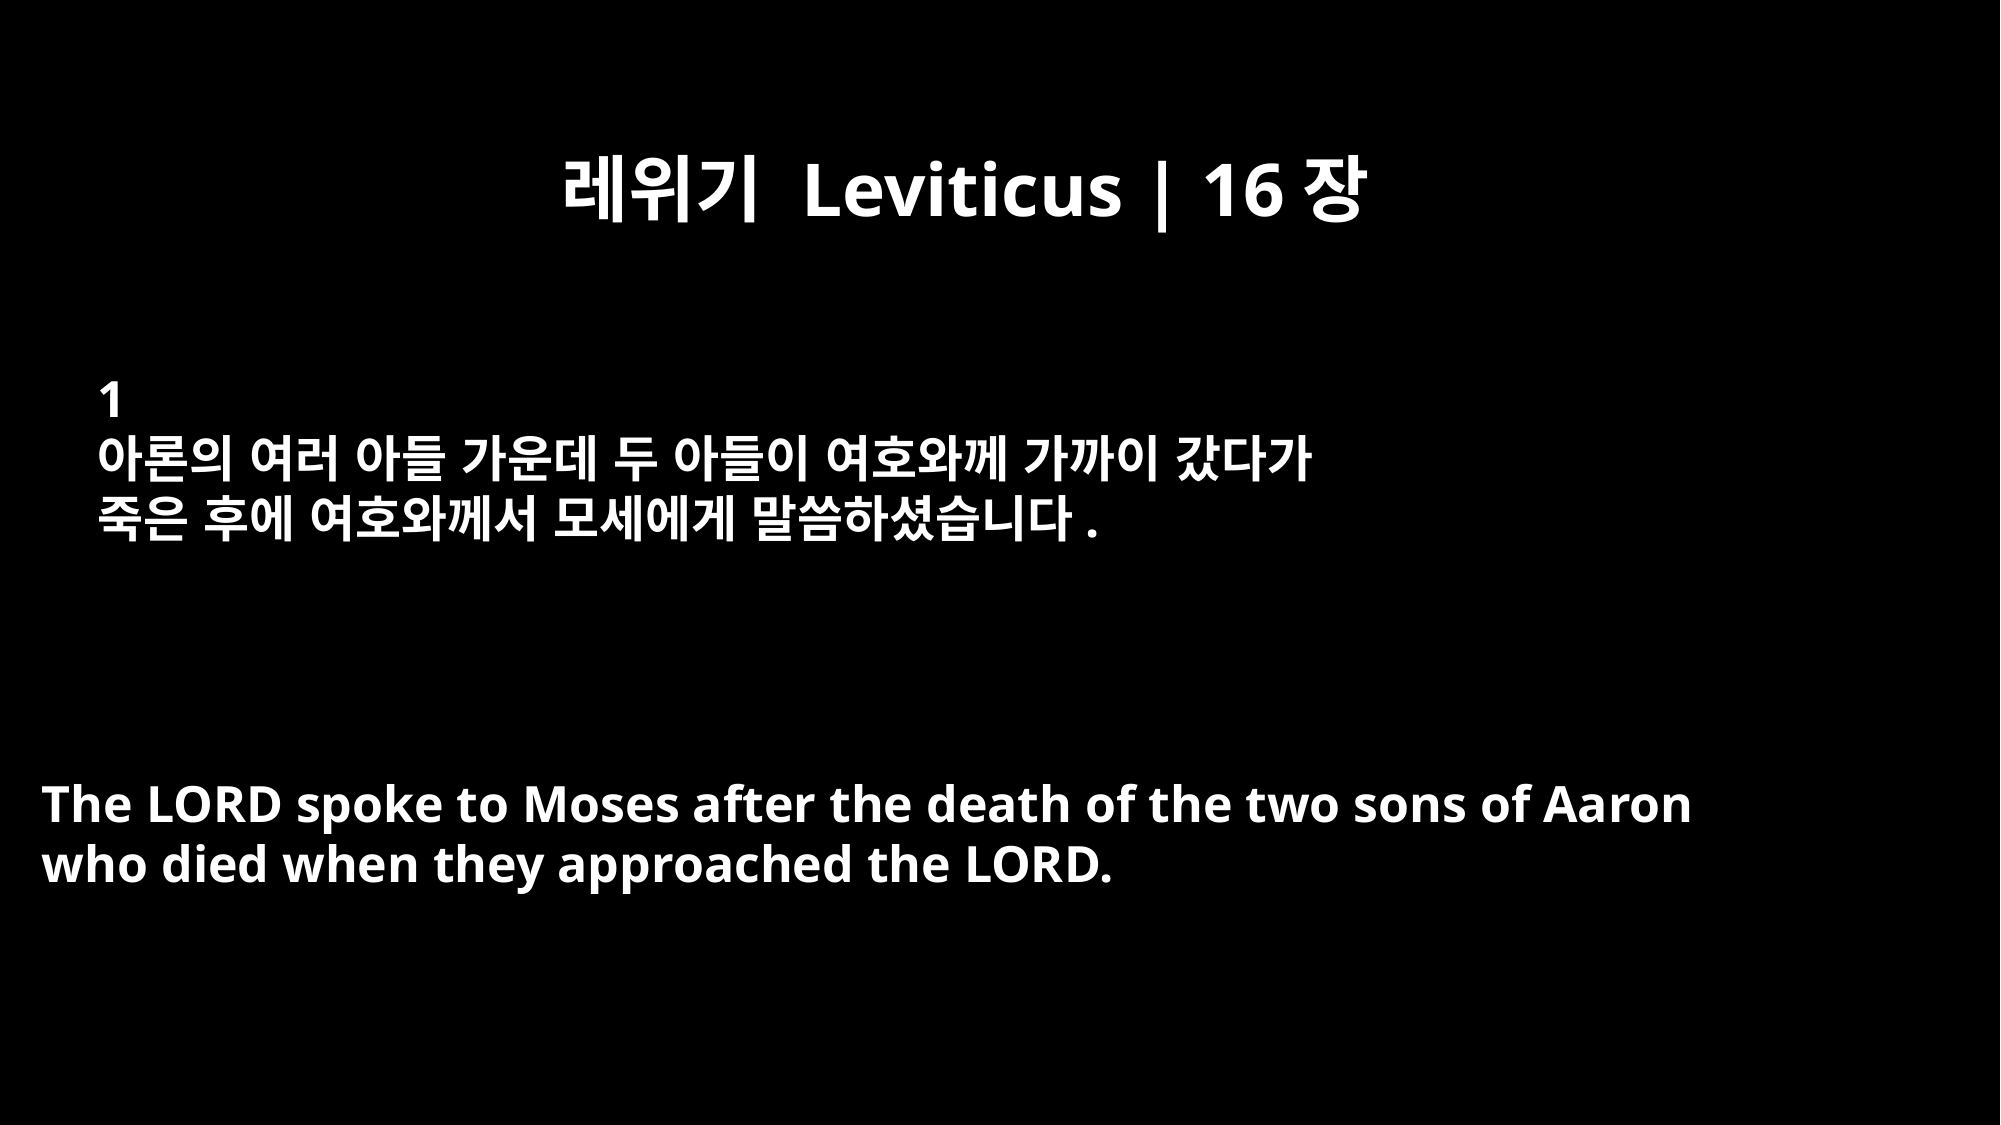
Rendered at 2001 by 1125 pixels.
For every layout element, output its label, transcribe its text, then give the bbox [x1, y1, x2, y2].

text_box The LORD spoke to Moses after the death of the two sons of Aaron who died when they approached the LORD. [27, 764, 1722, 900]
text_box 1 아론의 여러 아들 가운데 두 아들이 여호와께 가까이 갔다가 죽은 후에 여호와께서 모세에게 말씀하셨습니다. [83, 359, 1329, 555]
text_box 레위기 Leviticus | 16장 [546, 136, 1386, 239]
